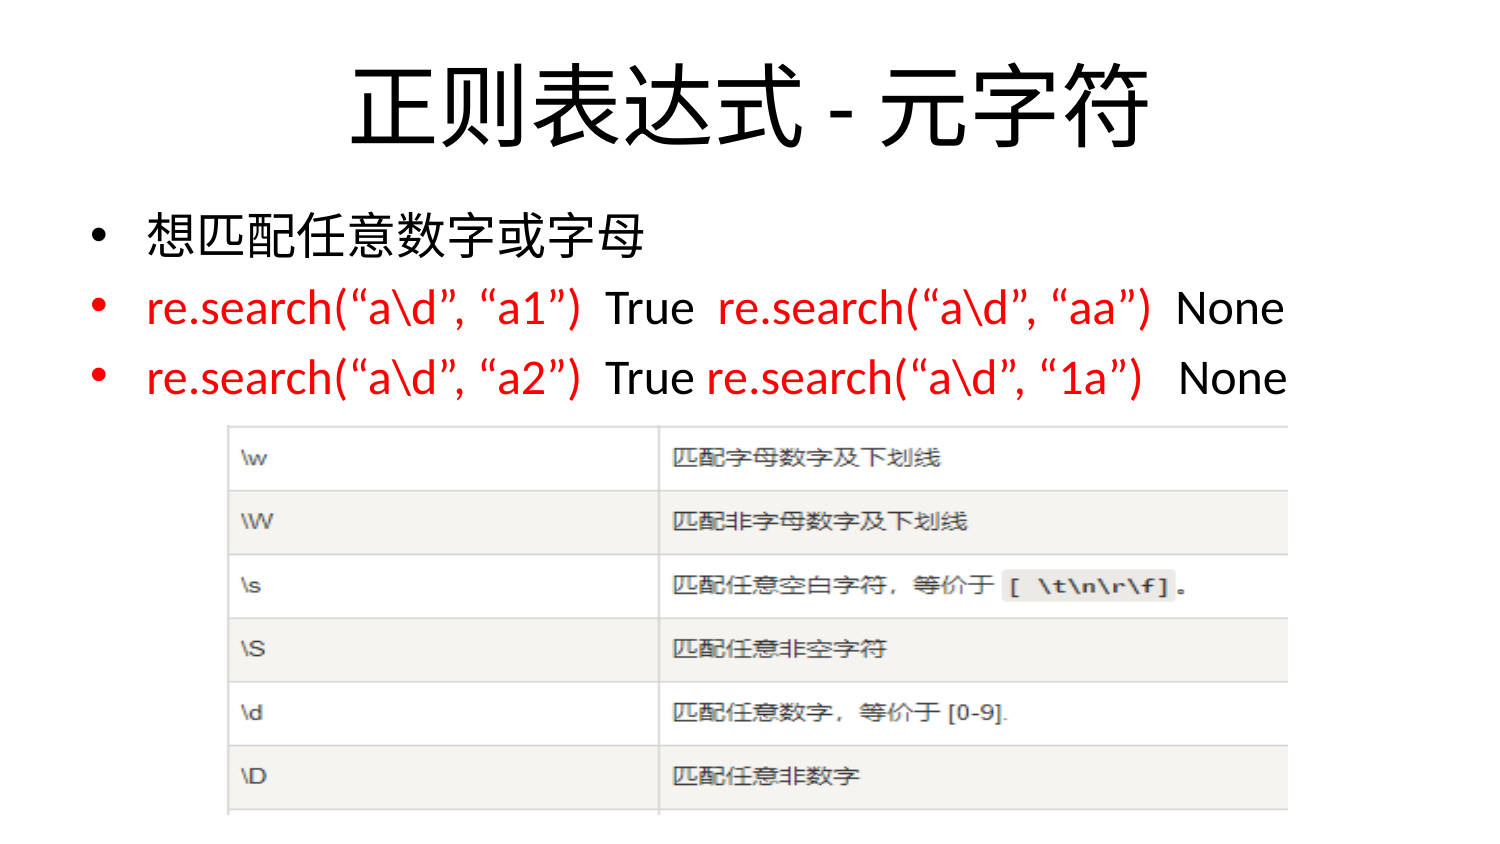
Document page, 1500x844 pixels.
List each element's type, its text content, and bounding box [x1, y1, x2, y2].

title 正则表达式-元字符 [75, 33, 1425, 175]
picture [207, 424, 1288, 815]
list 想匹配任意数字或字母 re.search(“a\d”, “a1”) True re.search(“a\d”, “aa”) None re.search(“a\d”, “a2”) True re.search(“a\d”, “1a”) None [75, 196, 1425, 754]
